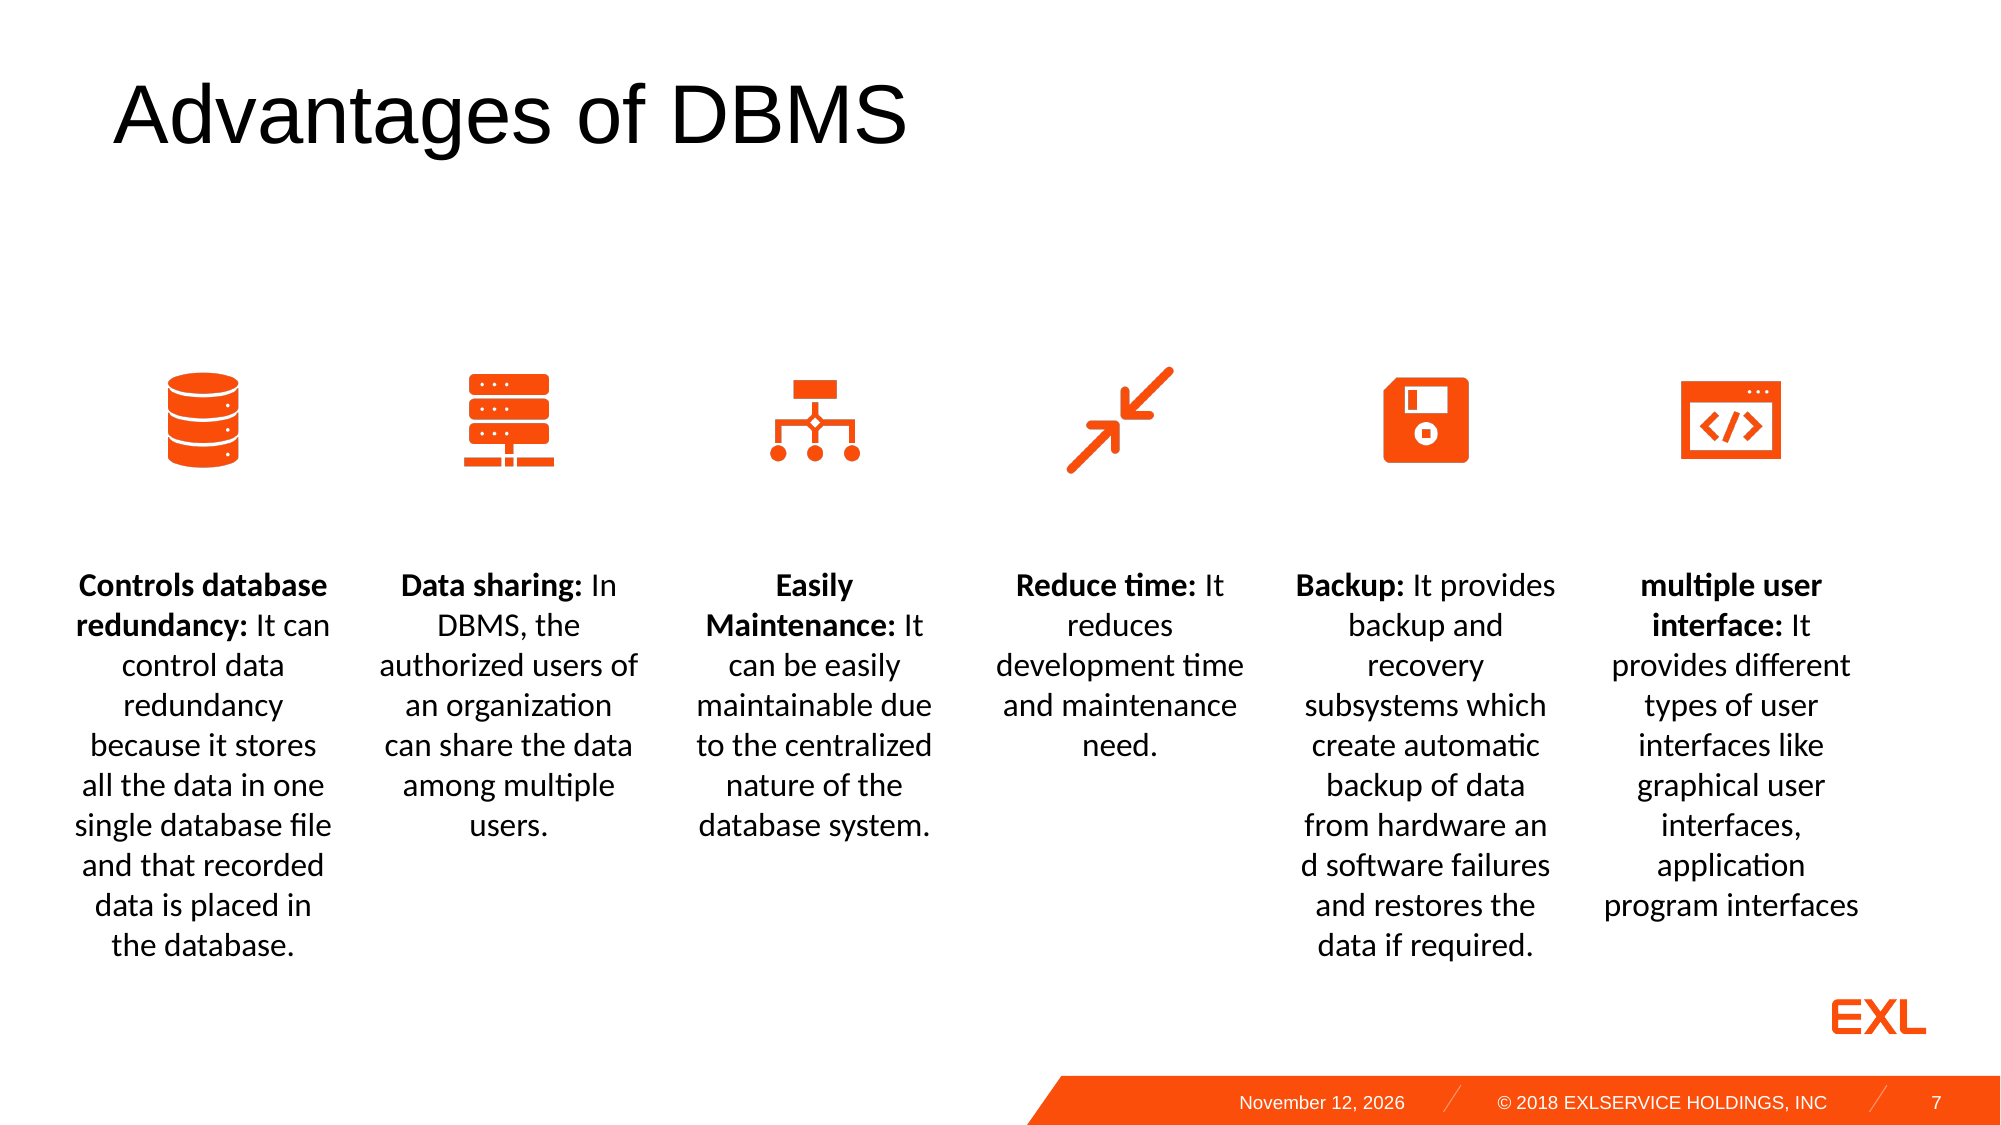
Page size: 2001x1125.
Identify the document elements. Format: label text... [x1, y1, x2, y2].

picture [1797, 964, 1961, 1069]
text_box Advantages of DBMS [113, 60, 1844, 161]
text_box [72, 251, 1863, 1038]
